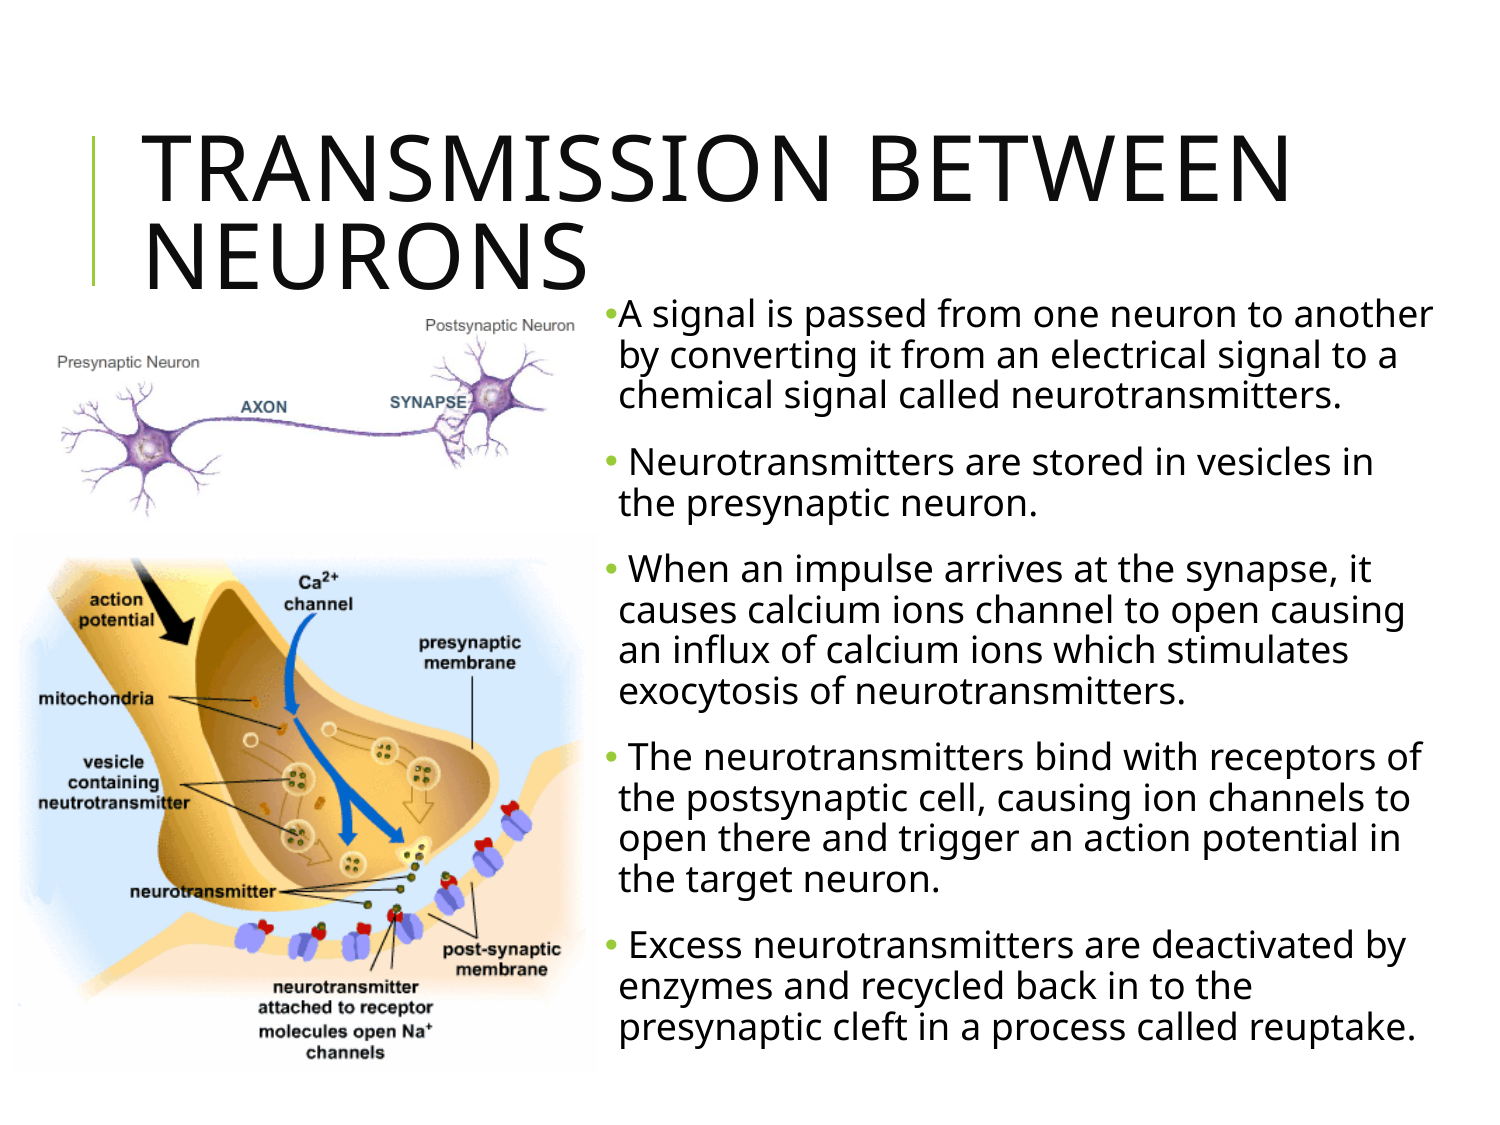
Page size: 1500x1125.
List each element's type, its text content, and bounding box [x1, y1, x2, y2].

picture [13, 319, 598, 1072]
title Transmission between neurons [126, 96, 1322, 342]
list A signal is passed from one neuron to another by converting it from an electrical signal to a chemical signal called neurotransmitters. Neurotransmitters are stored in vesicles in the presynaptic neuron. When an impulse arrives at the synapse, it causes calcium ions channel to open causing an influx of calcium ions which stimulates exocytosis of neurotransmitters. The neurotransmitters bind with receptors of the postsynaptic cell, causing ion channels to open there and trigger an action potential in the target neuron. Excess neurotransmitters are deactivated by enzymes and recycled back in to the presynaptic cleft in a process called reuptake. [597, 287, 1450, 1103]
